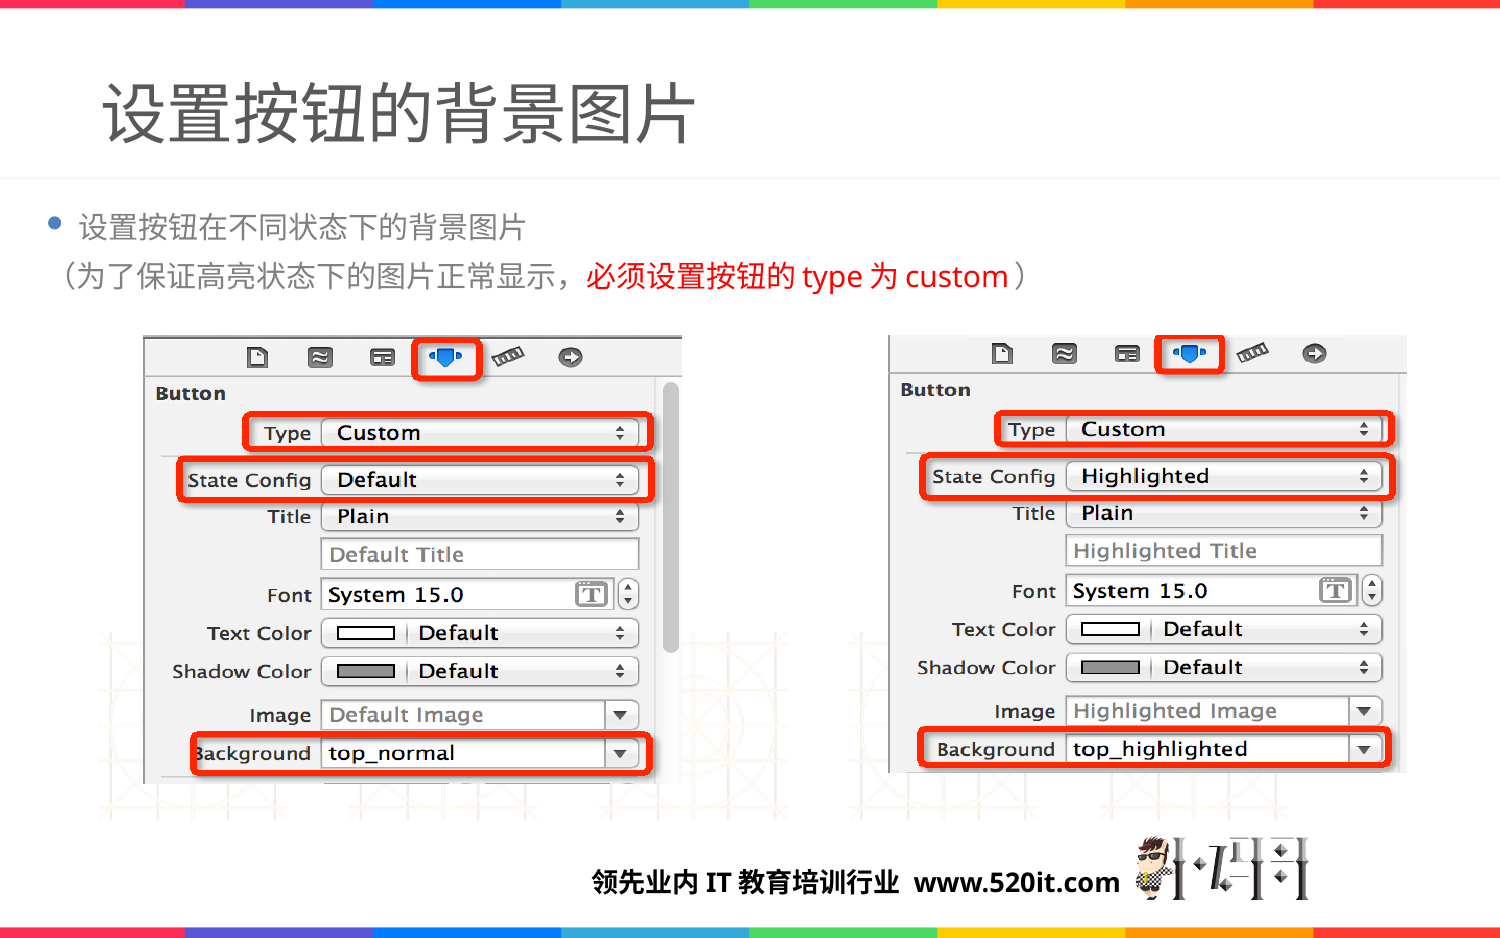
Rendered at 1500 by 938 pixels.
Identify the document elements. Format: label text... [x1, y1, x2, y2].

list 设置按钮在不同状态下的背景图片 （为了保证高亮状态下的图片正常显示，必须设置按钮的type为custom） [31, 201, 1470, 302]
picture [0, 180, 1500, 938]
title 设置按钮的背景图片 [85, 64, 1419, 178]
picture [0, 0, 1500, 176]
